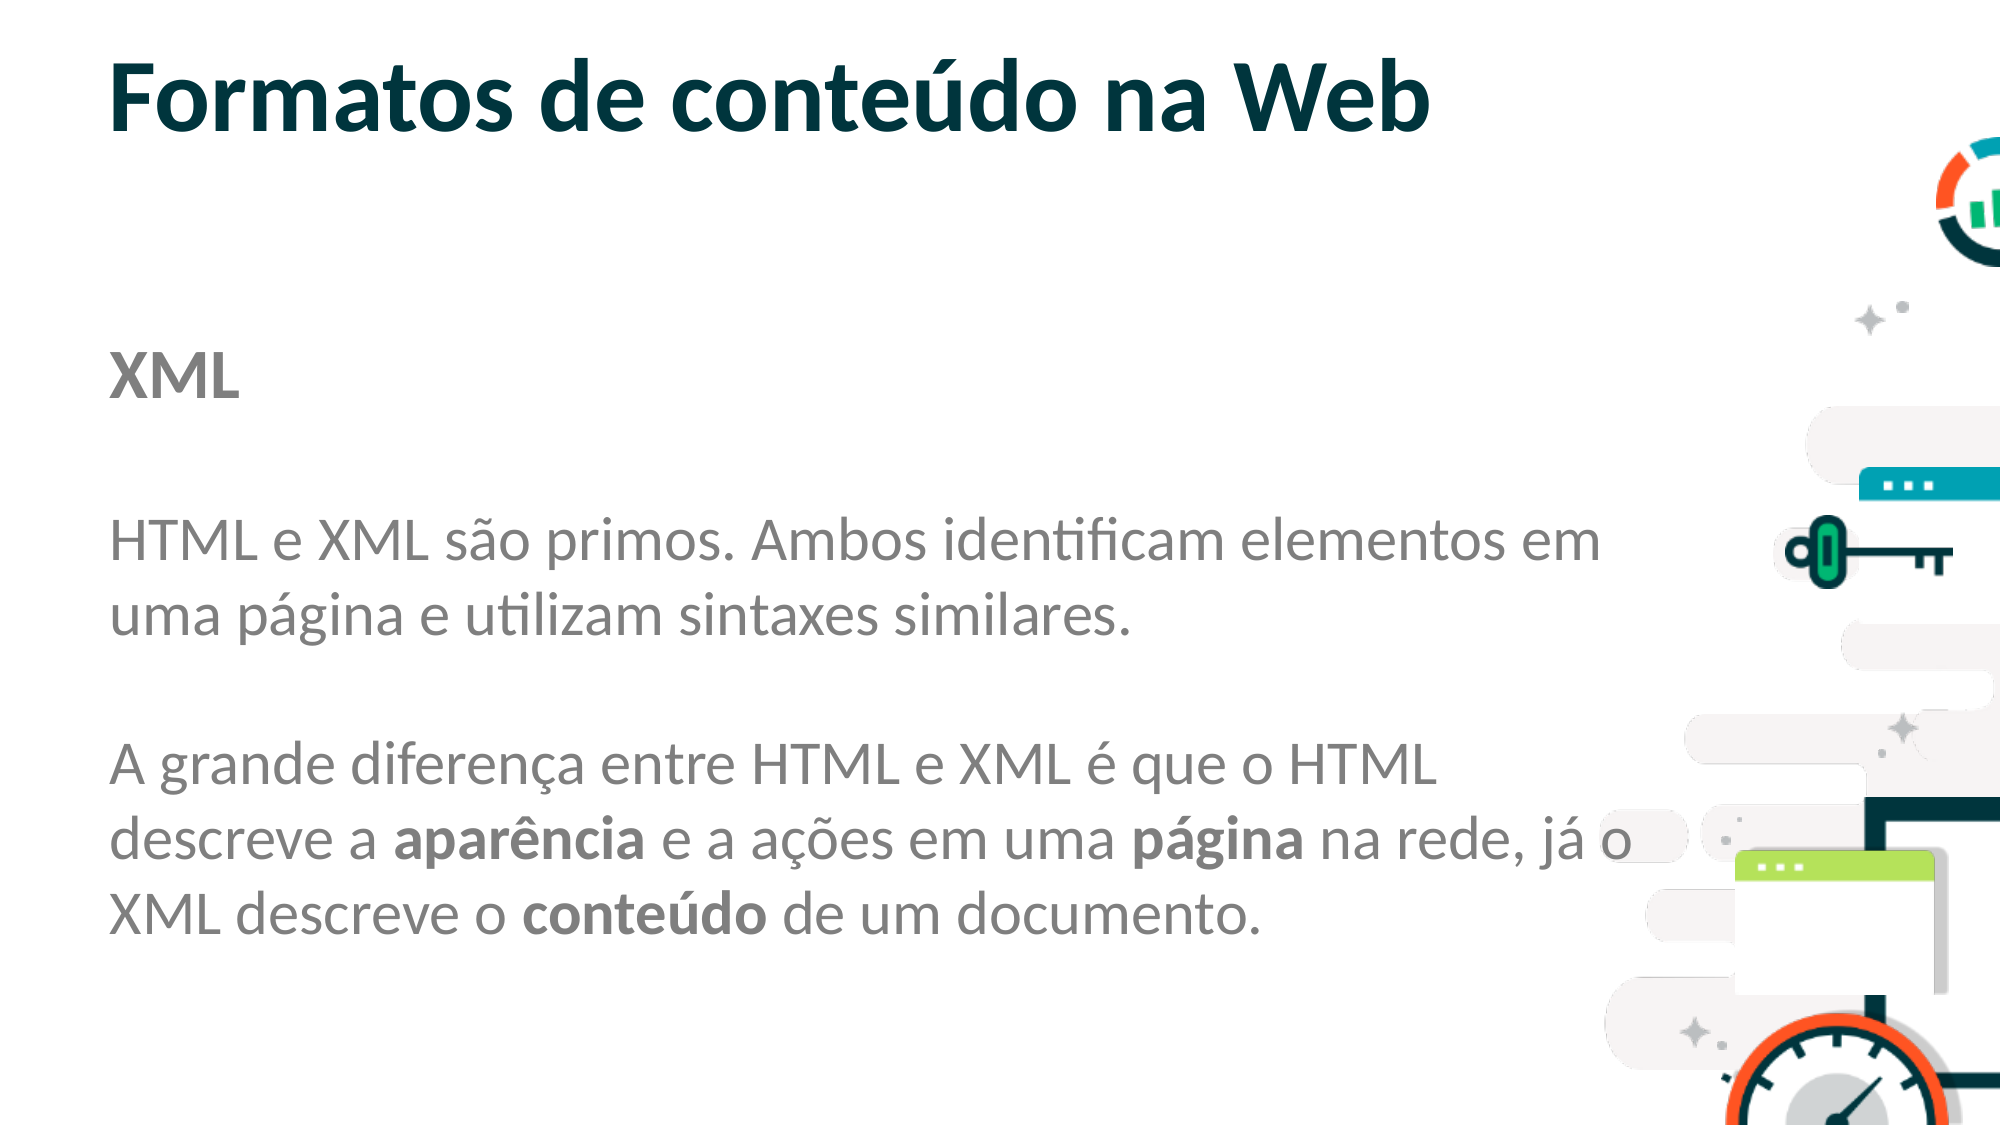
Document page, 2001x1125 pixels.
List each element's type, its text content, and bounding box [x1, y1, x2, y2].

picture [1896, 301, 1909, 313]
title Formatos de conteúdo na Web [93, 0, 1736, 197]
picture [1936, 137, 2000, 267]
picture [1854, 304, 1886, 336]
subtitle XML HTML e XML são primos. Ambos identificam elementos em uma página e utilizam sintaxes similares. A grande diferença entre HTML e XML é que o HTML descreve a aparência e a ações em uma página na rede, já o XML descreve o conteúdo de um documento. [94, 249, 1670, 1025]
picture [1599, 406, 2000, 1125]
